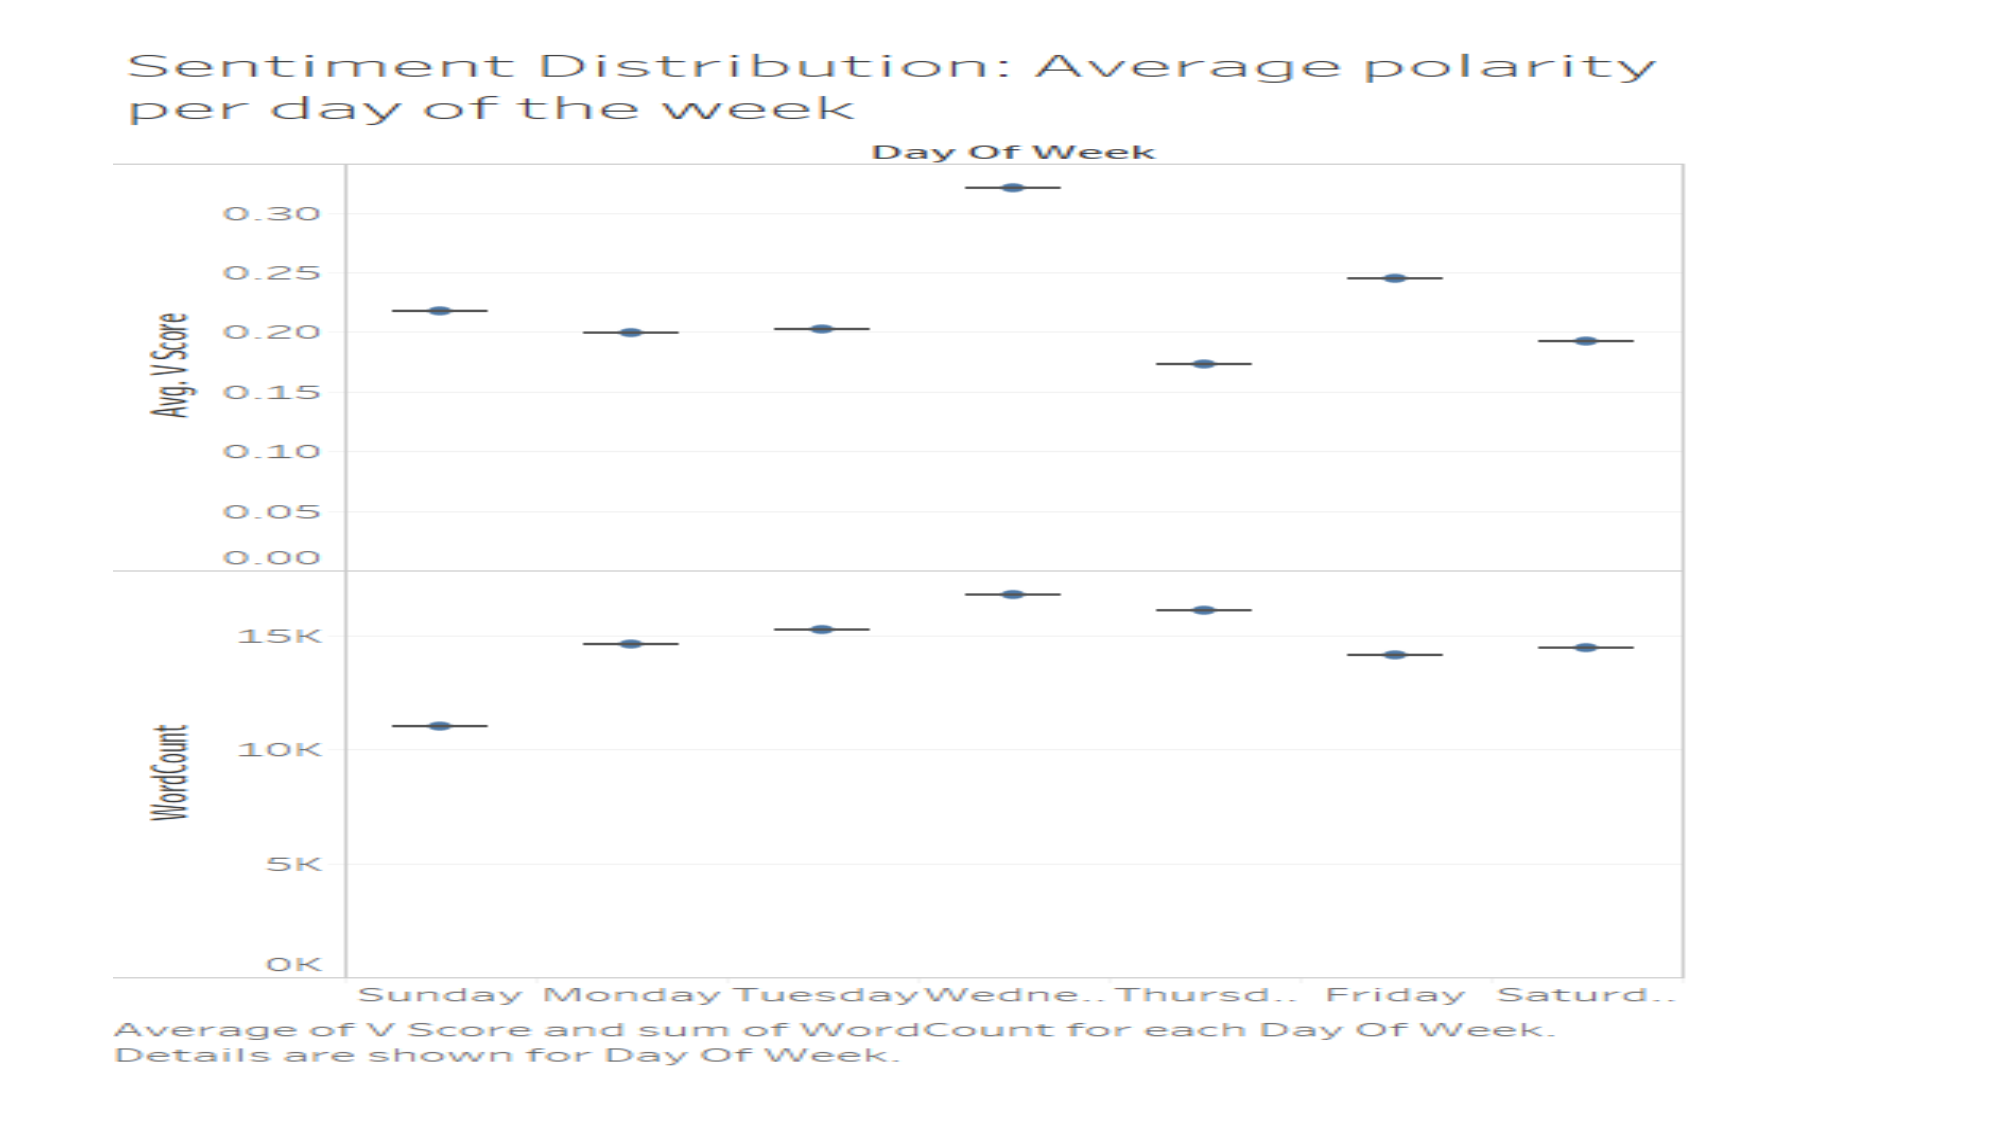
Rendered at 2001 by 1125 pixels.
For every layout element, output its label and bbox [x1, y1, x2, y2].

picture [112, 37, 1689, 1069]
